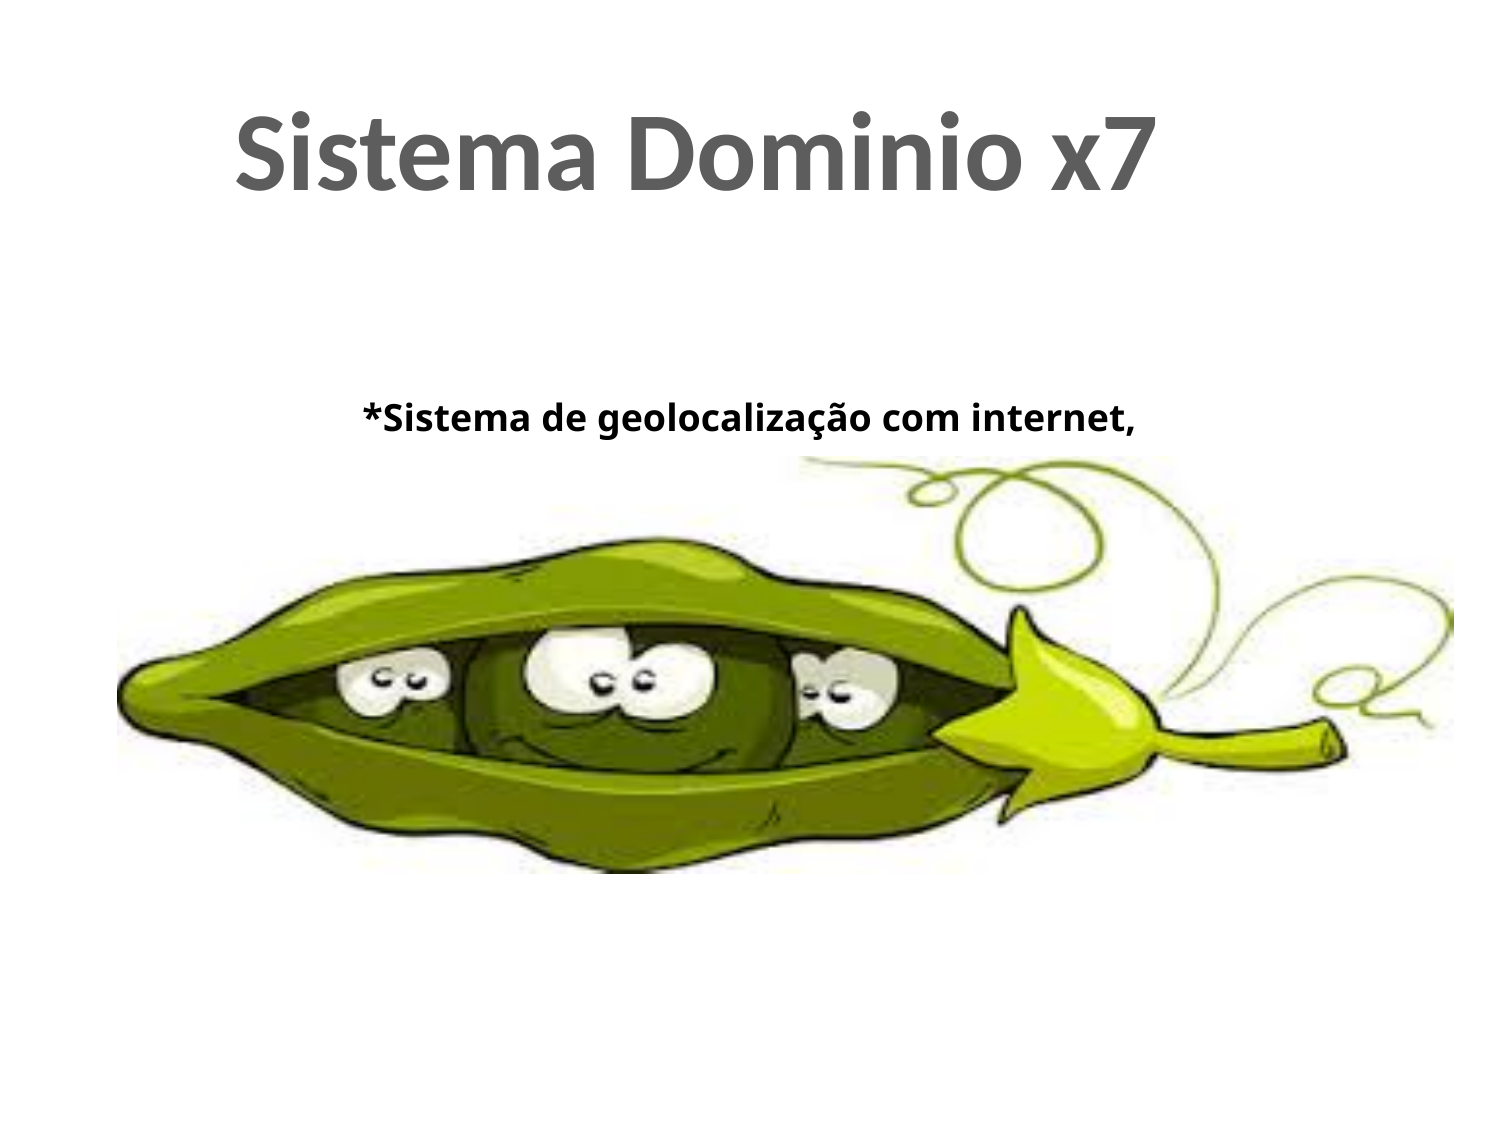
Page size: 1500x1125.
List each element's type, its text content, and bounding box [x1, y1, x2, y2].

picture [116, 456, 1454, 874]
text_box Sistema Dominio x7 [81, 70, 1313, 221]
text_box *Sistema de geolocalização com internet, [81, 386, 1418, 492]
